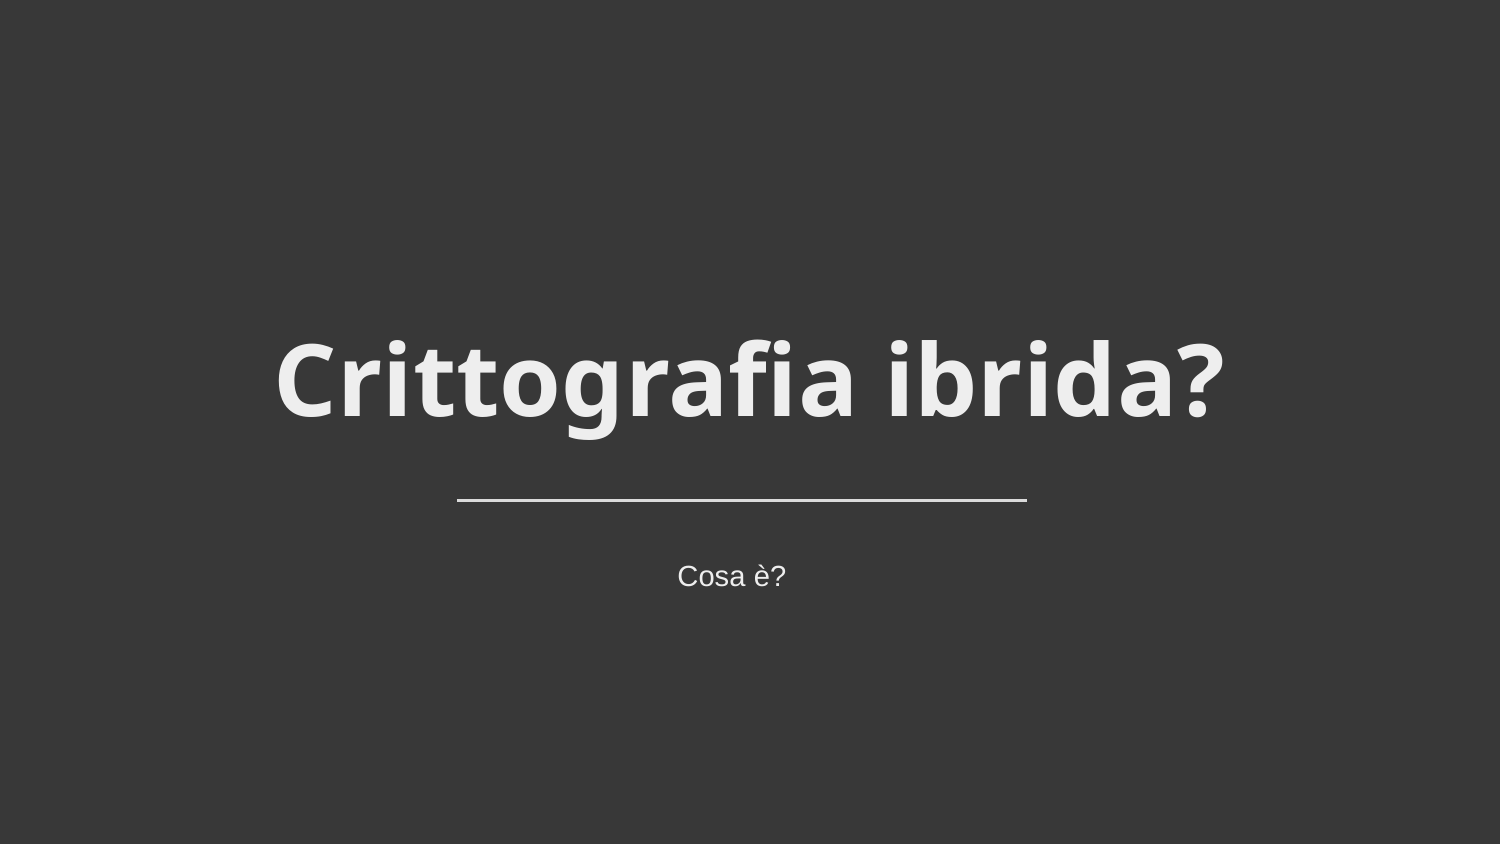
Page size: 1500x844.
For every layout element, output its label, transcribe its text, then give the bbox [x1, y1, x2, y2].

text_box Cosa è? [515, 541, 949, 673]
title Crittografia ibrida? [132, 301, 1368, 542]
